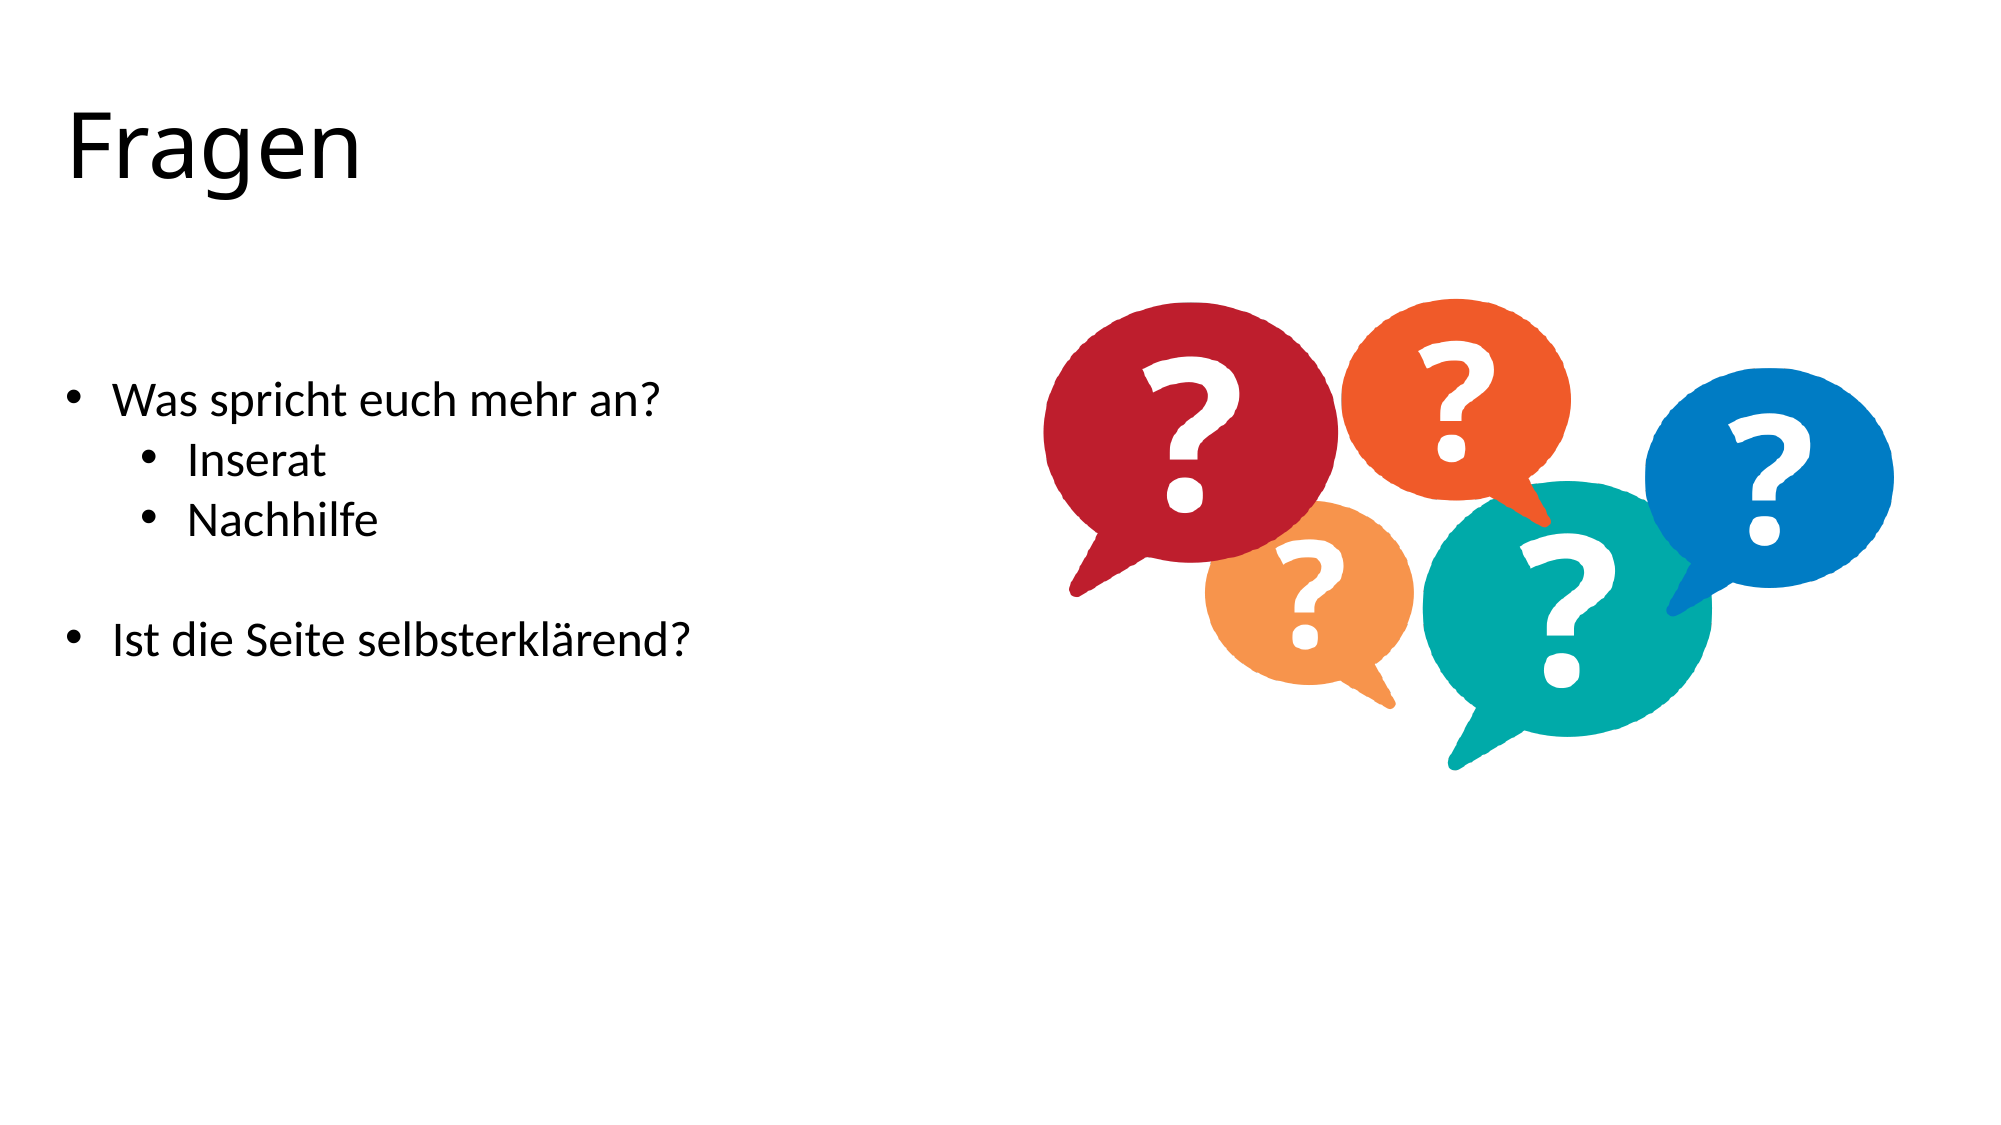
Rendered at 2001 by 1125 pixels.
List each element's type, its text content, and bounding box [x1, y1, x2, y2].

title Fragen [50, 39, 1775, 258]
text_box Was spricht euch mehr an? Inserat Nachhilfe Ist die Seite selbsterklärend? [50, 359, 840, 735]
picture [1038, 270, 1908, 787]
